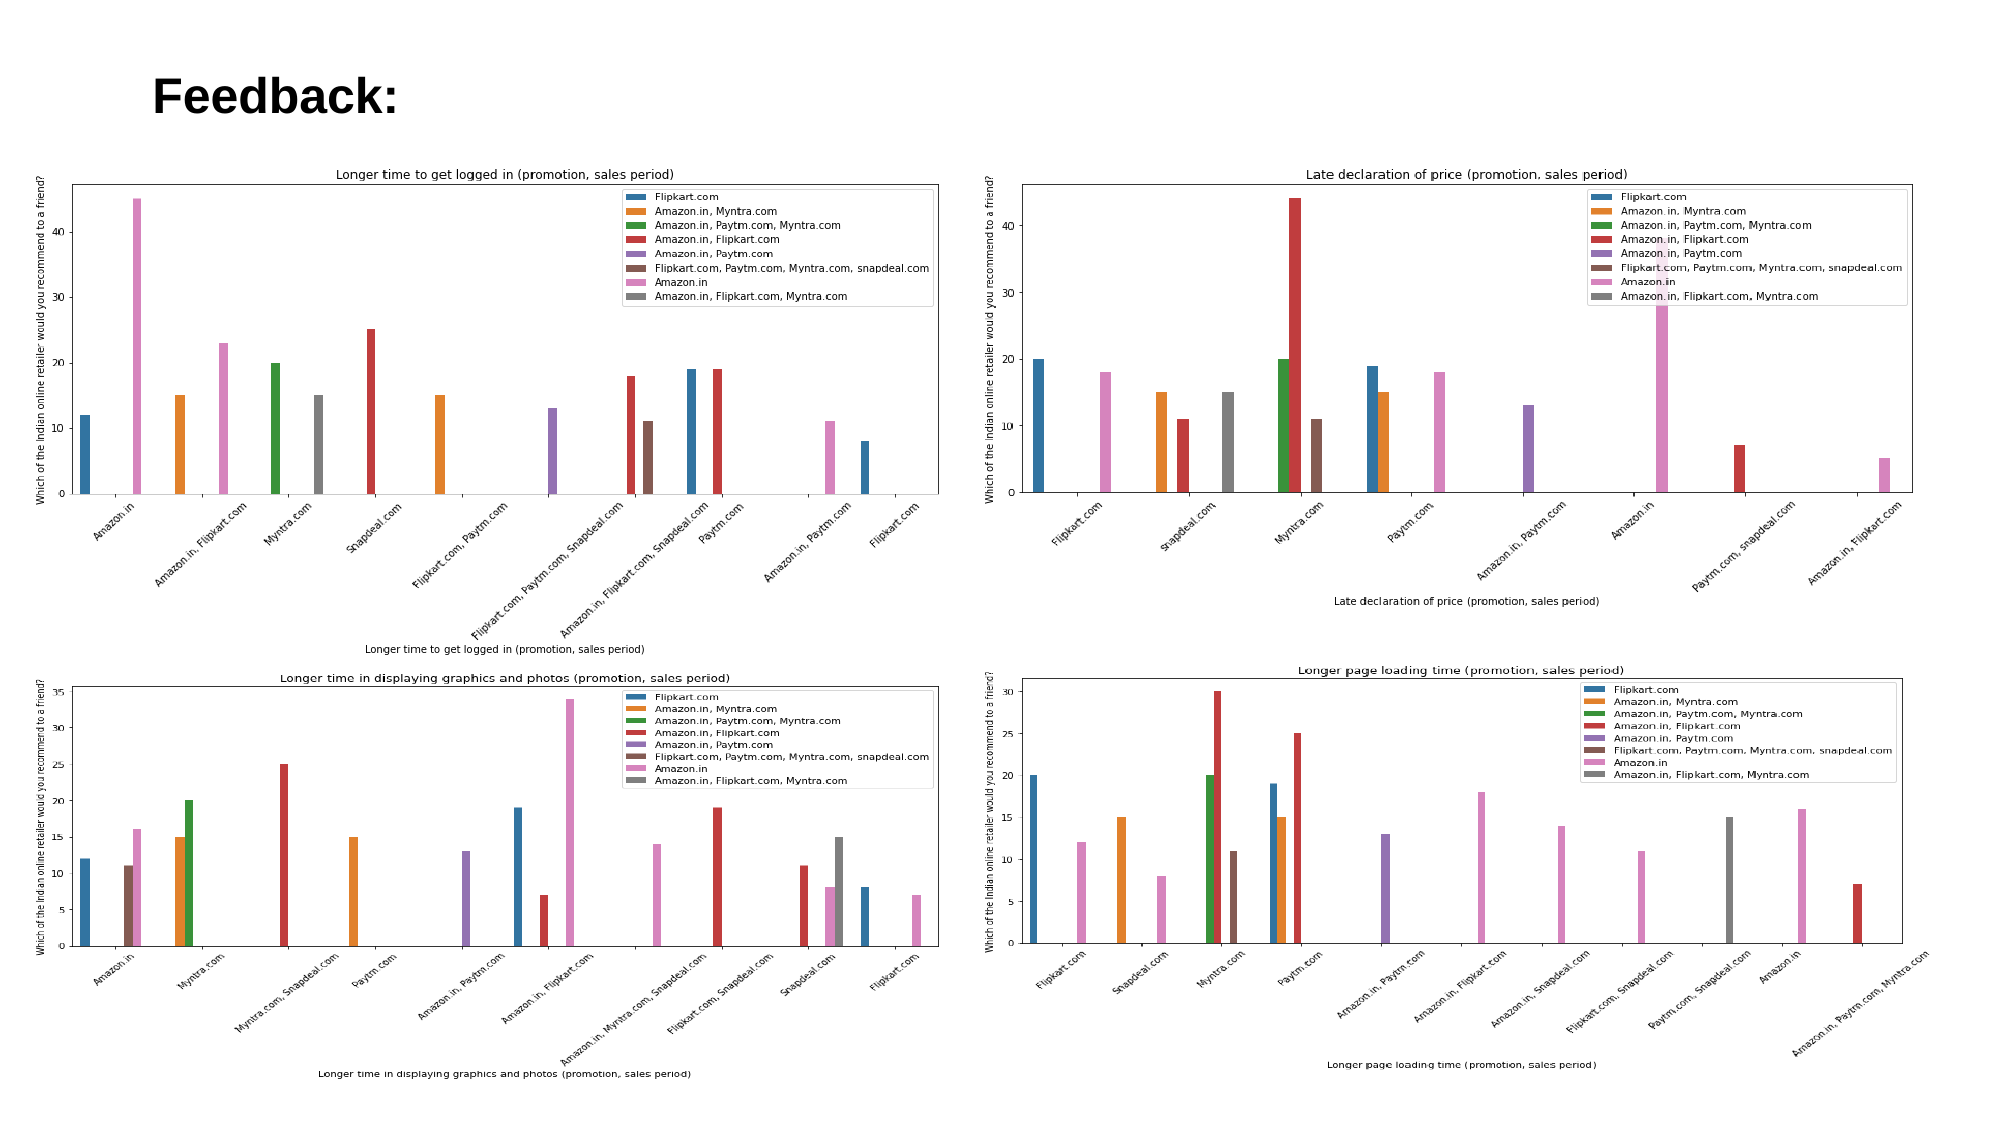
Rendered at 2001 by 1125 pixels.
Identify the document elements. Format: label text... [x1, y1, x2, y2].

title Feedback: [137, 59, 624, 135]
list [979, 162, 1920, 613]
picture [29, 668, 946, 1083]
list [29, 162, 946, 661]
picture [979, 660, 1940, 1074]
